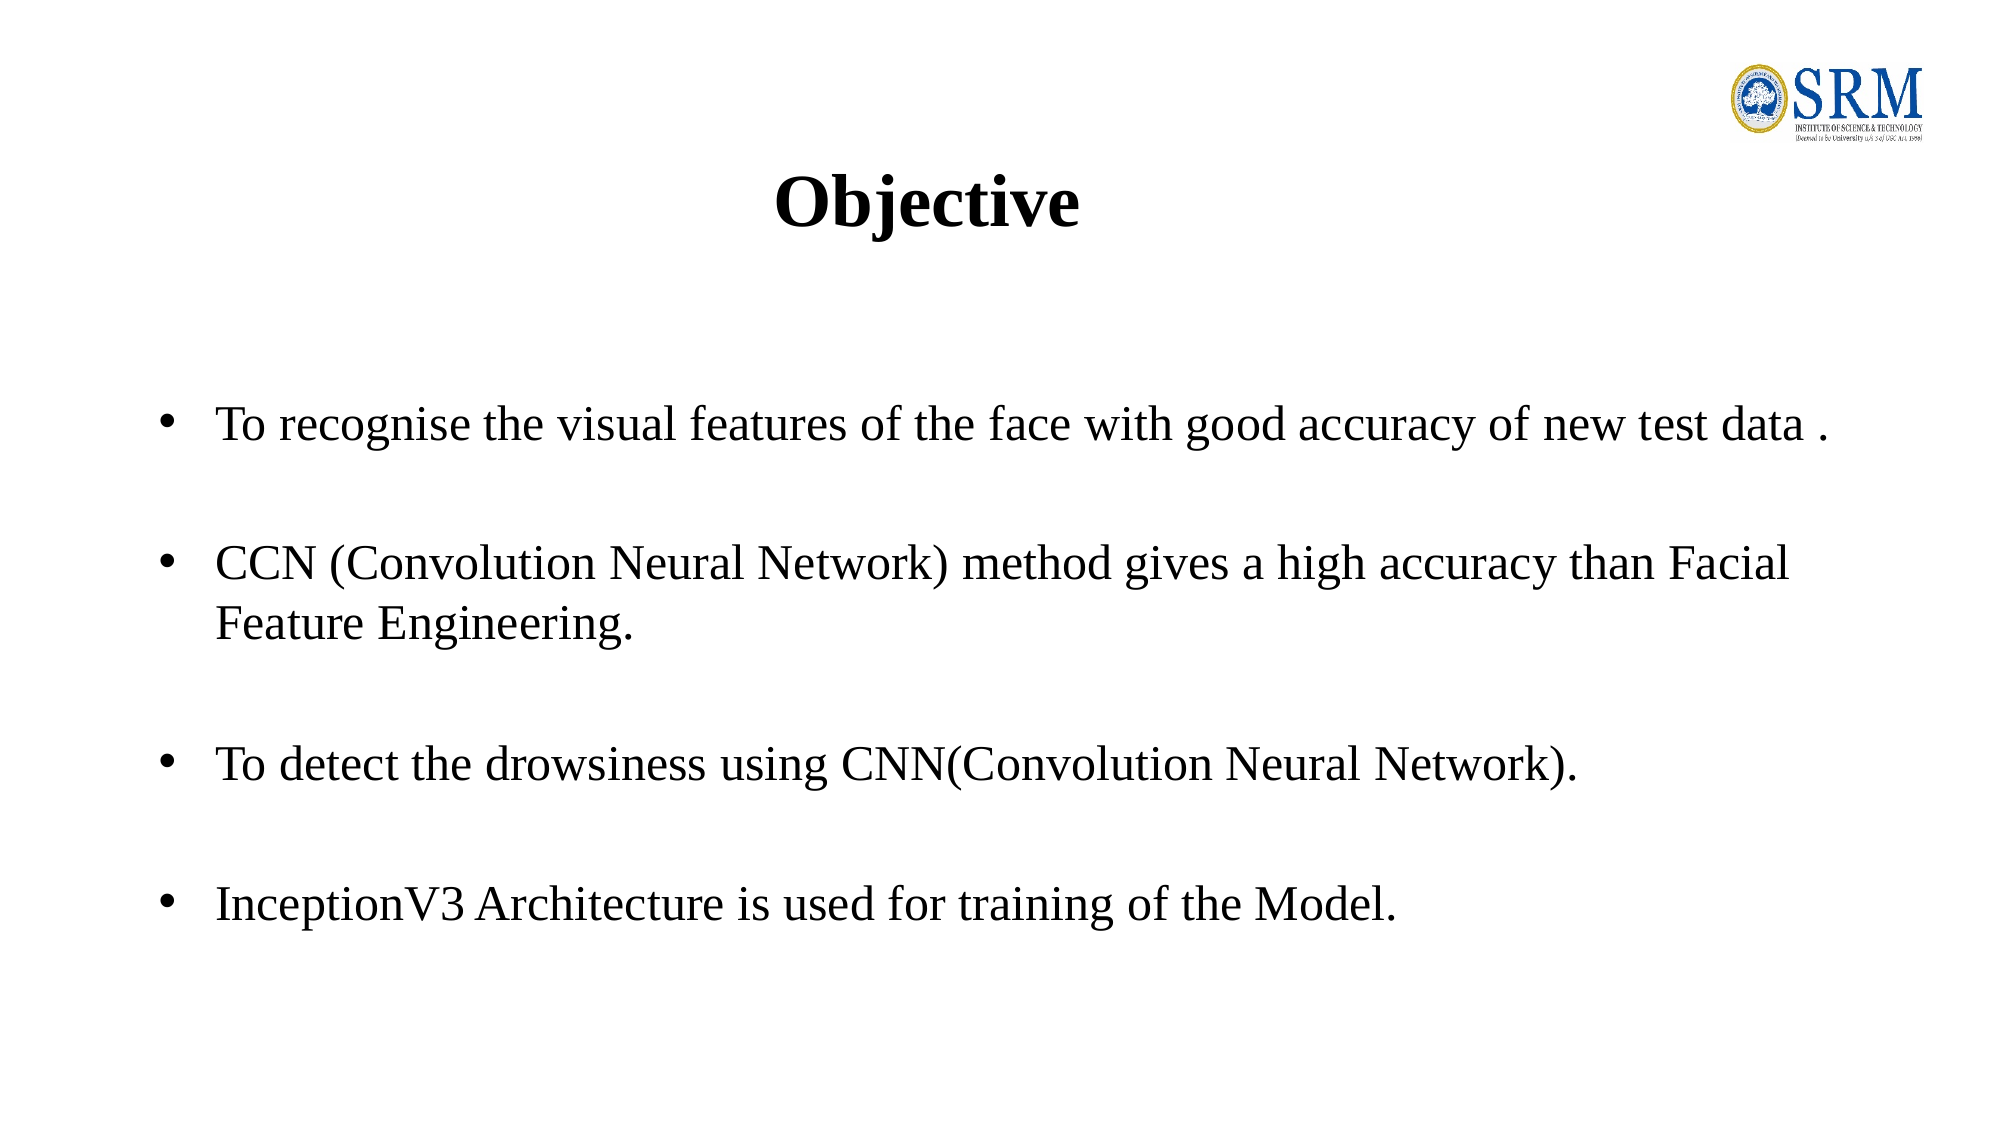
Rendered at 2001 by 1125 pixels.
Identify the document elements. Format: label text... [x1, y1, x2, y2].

list To recognise the visual features of the face with good accuracy of new test data . CCN (Convolution Neural Network) method gives a high accuracy than Facial Feature Engineering. To detect the drowsiness using CNN(Convolution Neural Network). InceptionV3 Architecture is used for training of the Model. [143, 382, 1944, 1125]
title Objective [27, 102, 1828, 290]
picture [1730, 61, 1924, 143]
